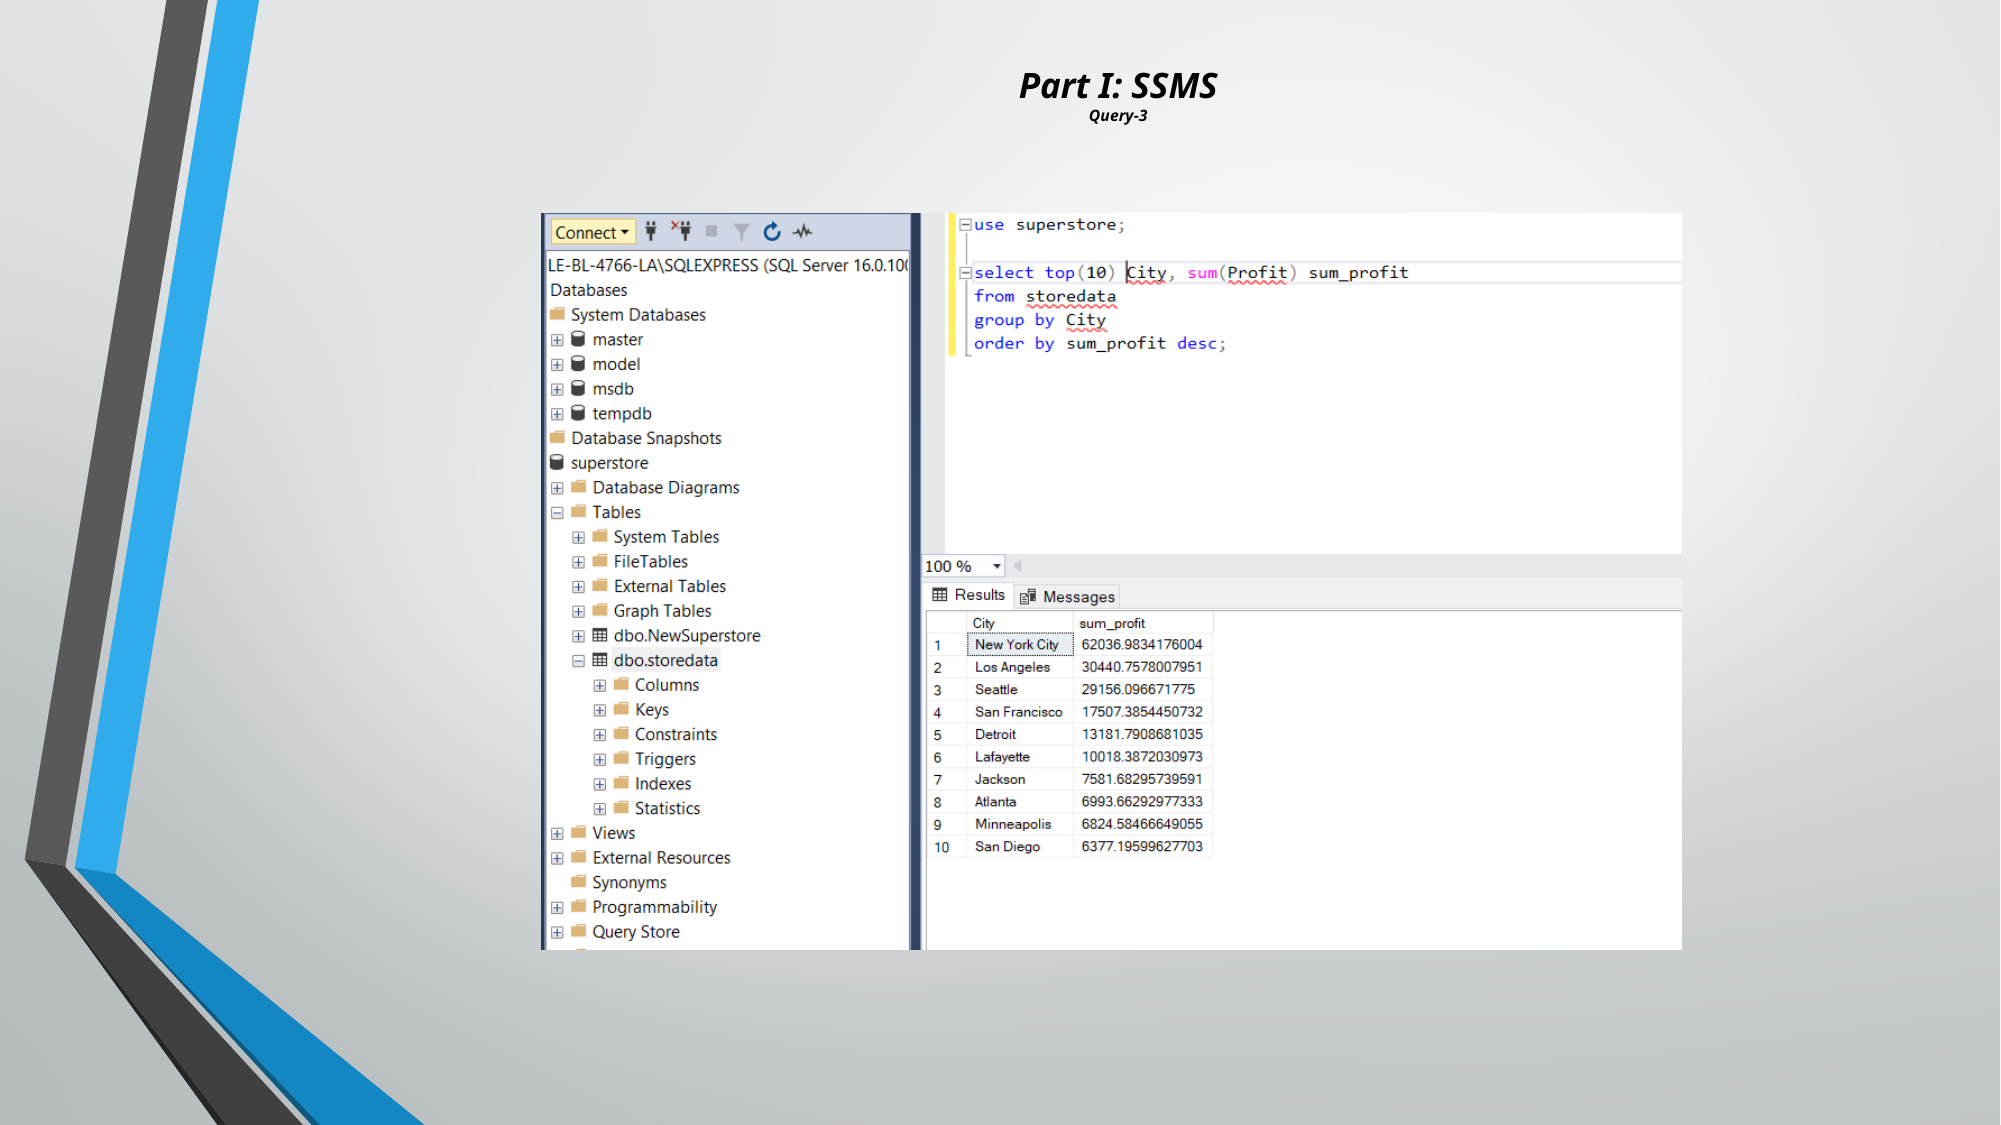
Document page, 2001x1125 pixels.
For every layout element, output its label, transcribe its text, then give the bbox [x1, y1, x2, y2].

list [541, 213, 1683, 951]
title Part I: SSMS Query-3 [296, 56, 1940, 174]
